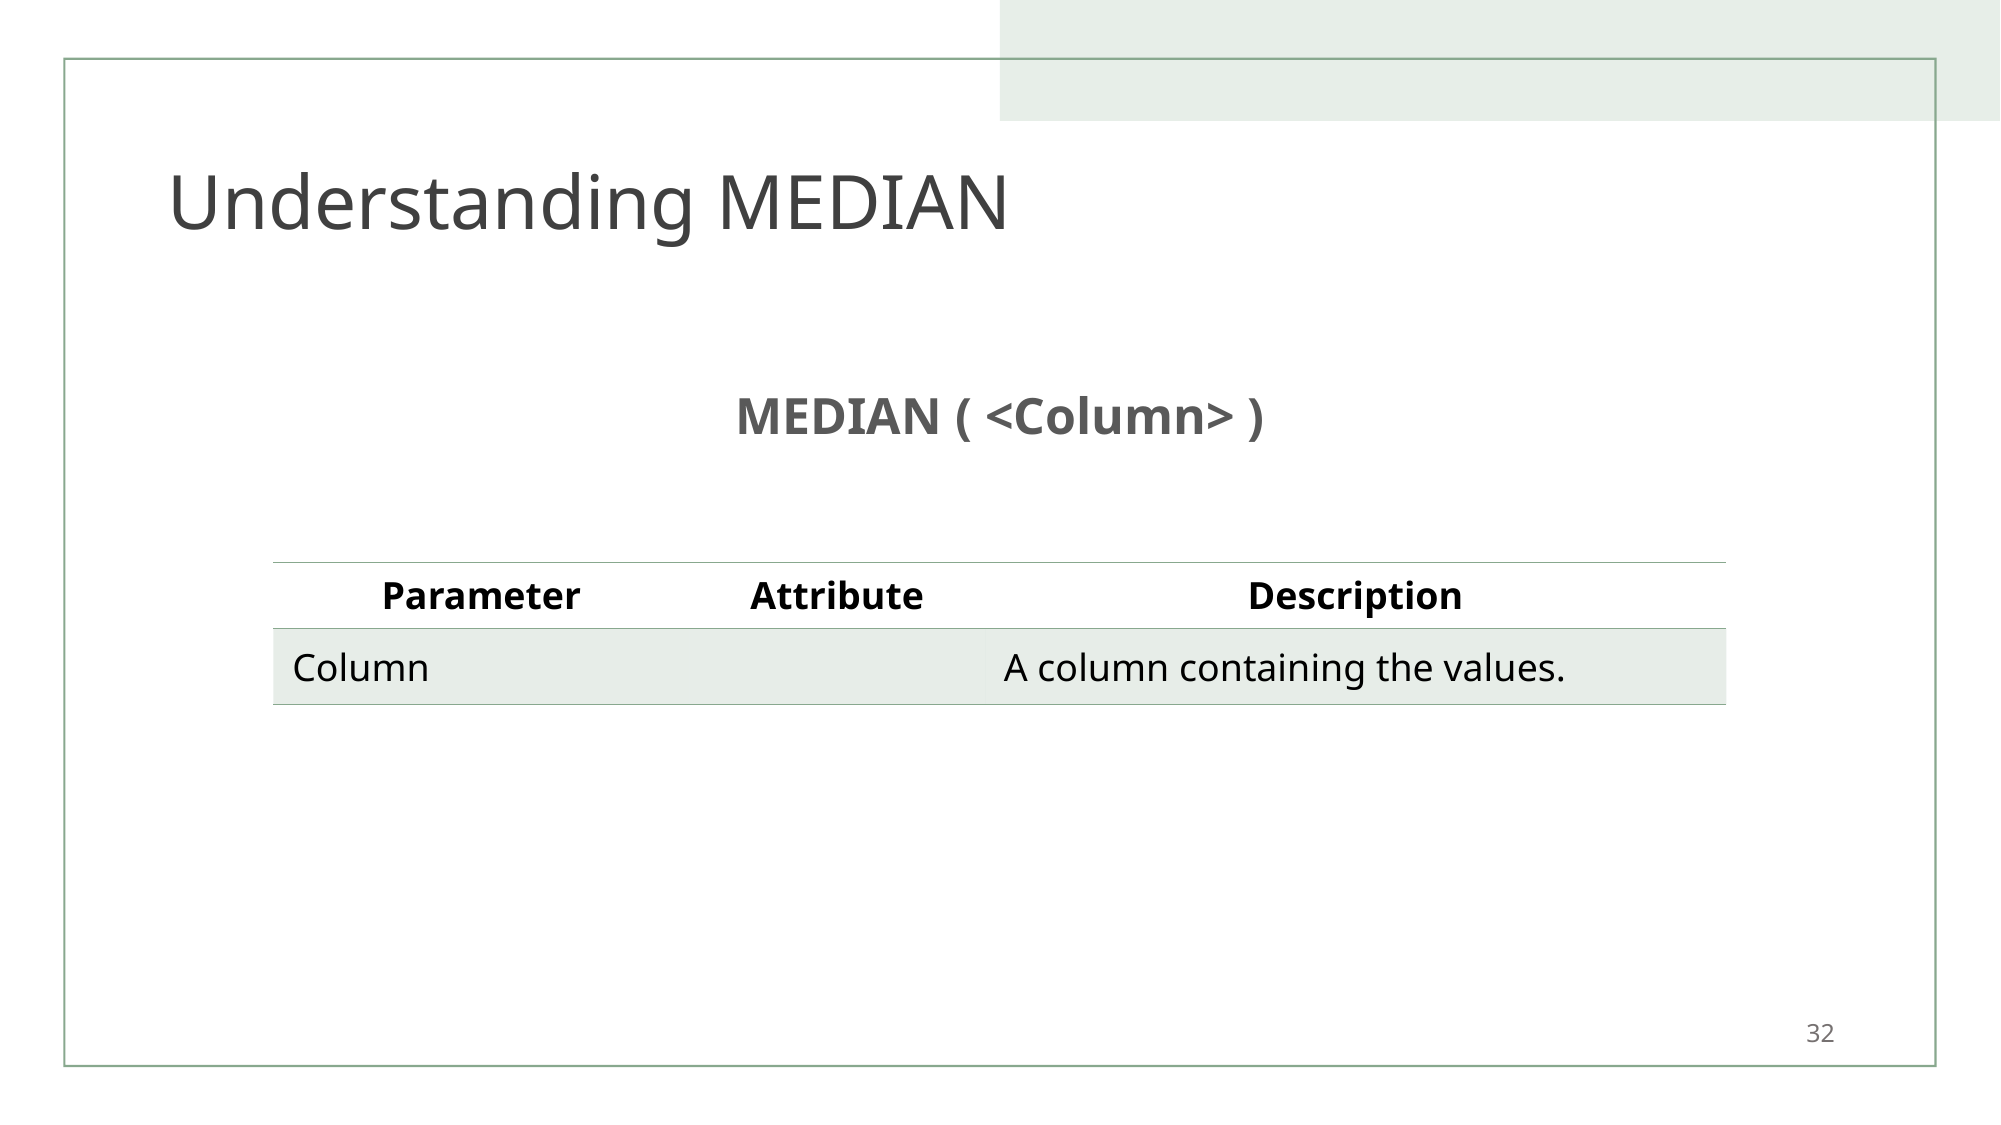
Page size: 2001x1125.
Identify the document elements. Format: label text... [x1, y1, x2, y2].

table_header Description [985, 563, 1726, 628]
slide_number 32 [1400, 1004, 1850, 1064]
table_header Parameter [273, 563, 690, 628]
list MEDIAN ( <Column> ) [411, 383, 1589, 455]
table_cell Column [273, 629, 690, 704]
table_cell [690, 629, 985, 704]
table_header Attribute [690, 563, 985, 628]
title Understanding MEDIAN [152, 79, 1878, 331]
table_cell A column containing the values. [985, 629, 1726, 704]
